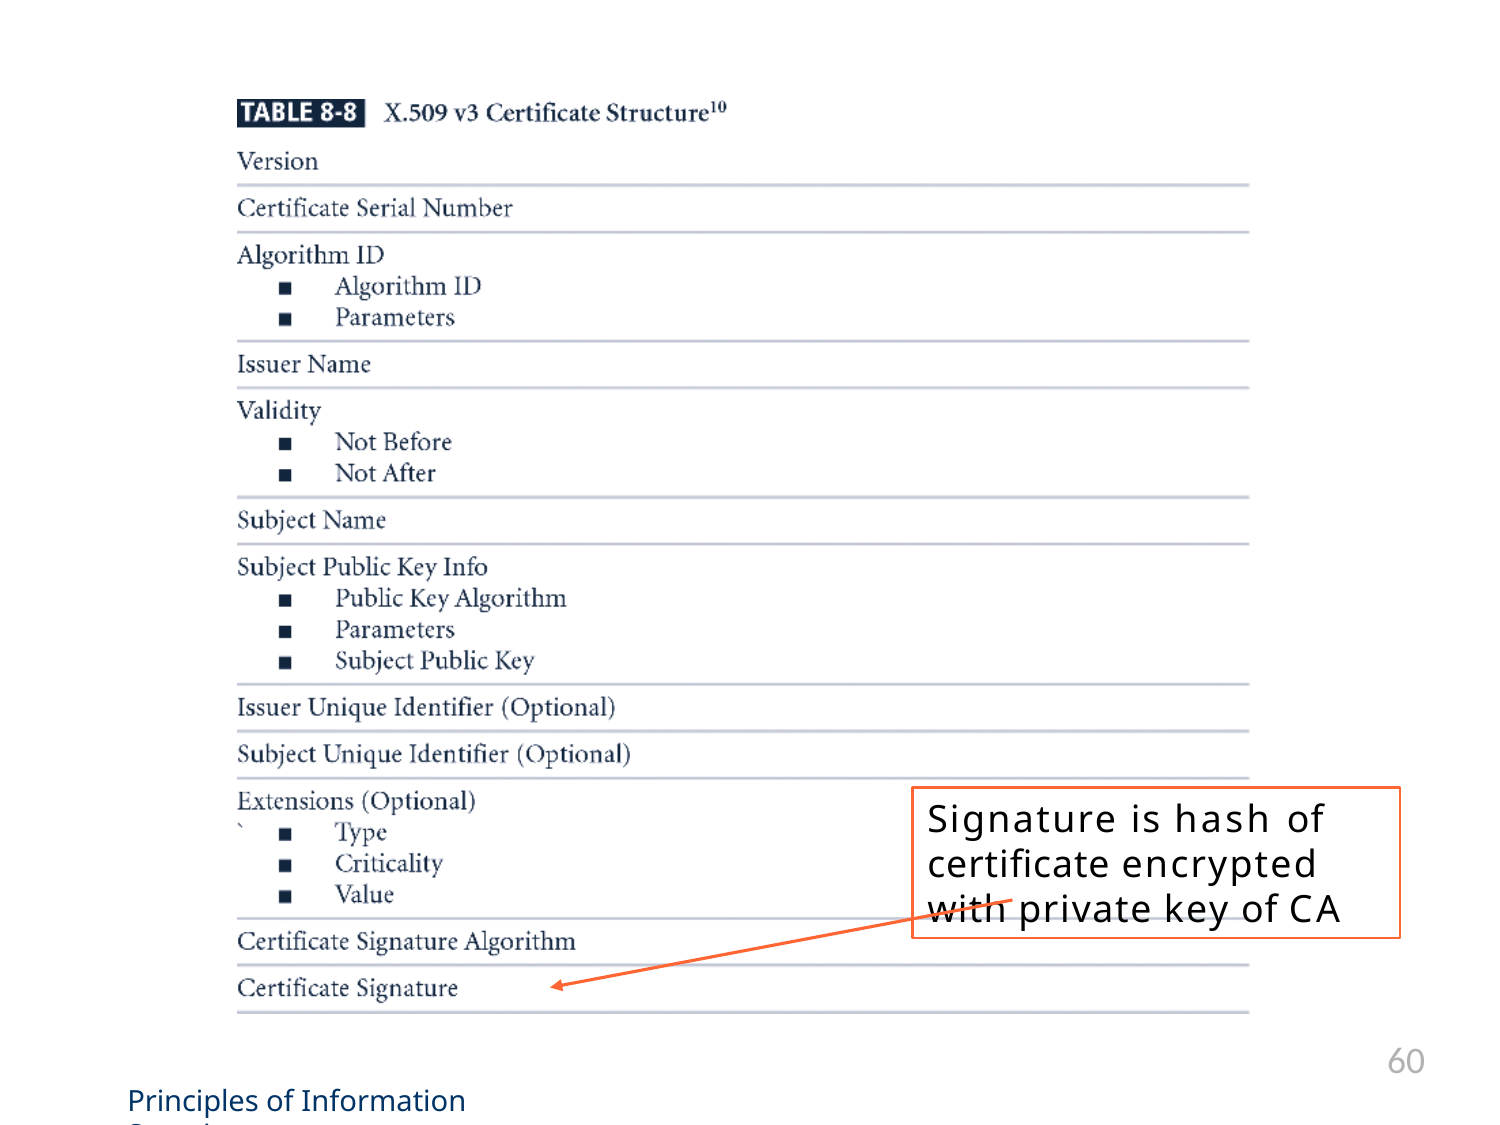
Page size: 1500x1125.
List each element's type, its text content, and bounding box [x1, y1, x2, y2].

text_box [549, 898, 1015, 992]
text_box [237, 99, 1402, 1014]
slide_number 60 [1080, 1046, 1425, 1125]
text_box Principles of Information Security [125, 1082, 558, 1125]
